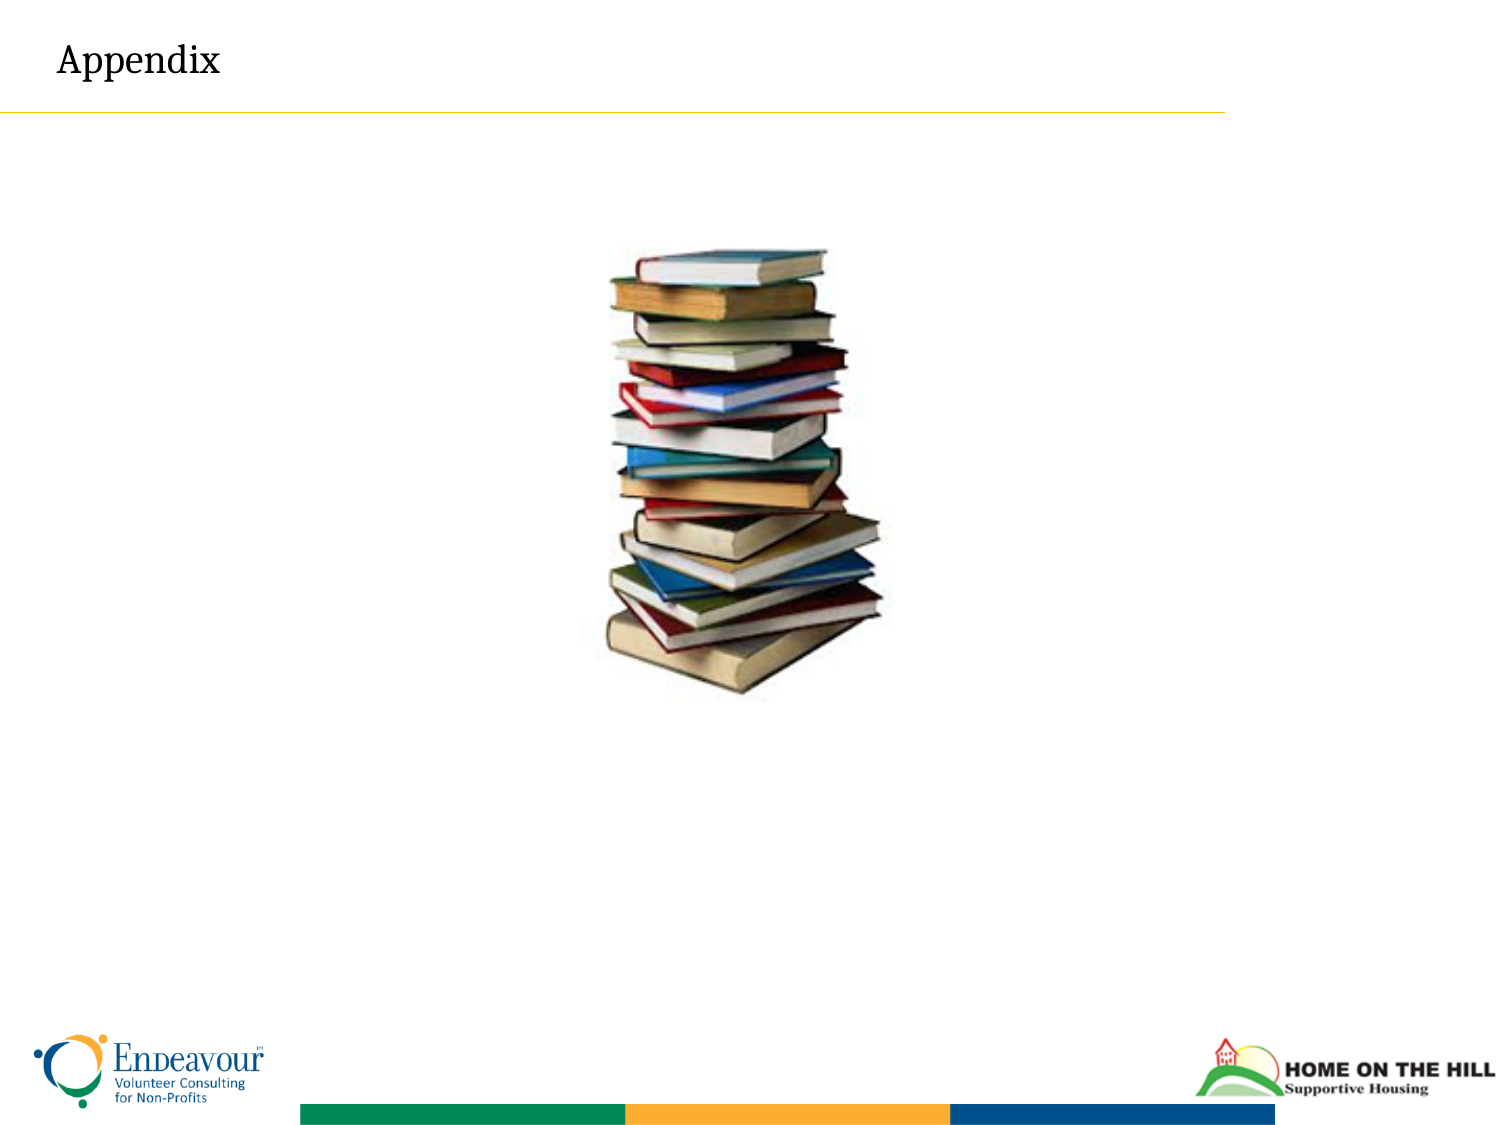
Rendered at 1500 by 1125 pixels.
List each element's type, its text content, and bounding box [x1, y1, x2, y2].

picture [417, 212, 1085, 728]
picture [24, 1015, 1496, 1125]
text_box Appendix [41, 24, 236, 90]
